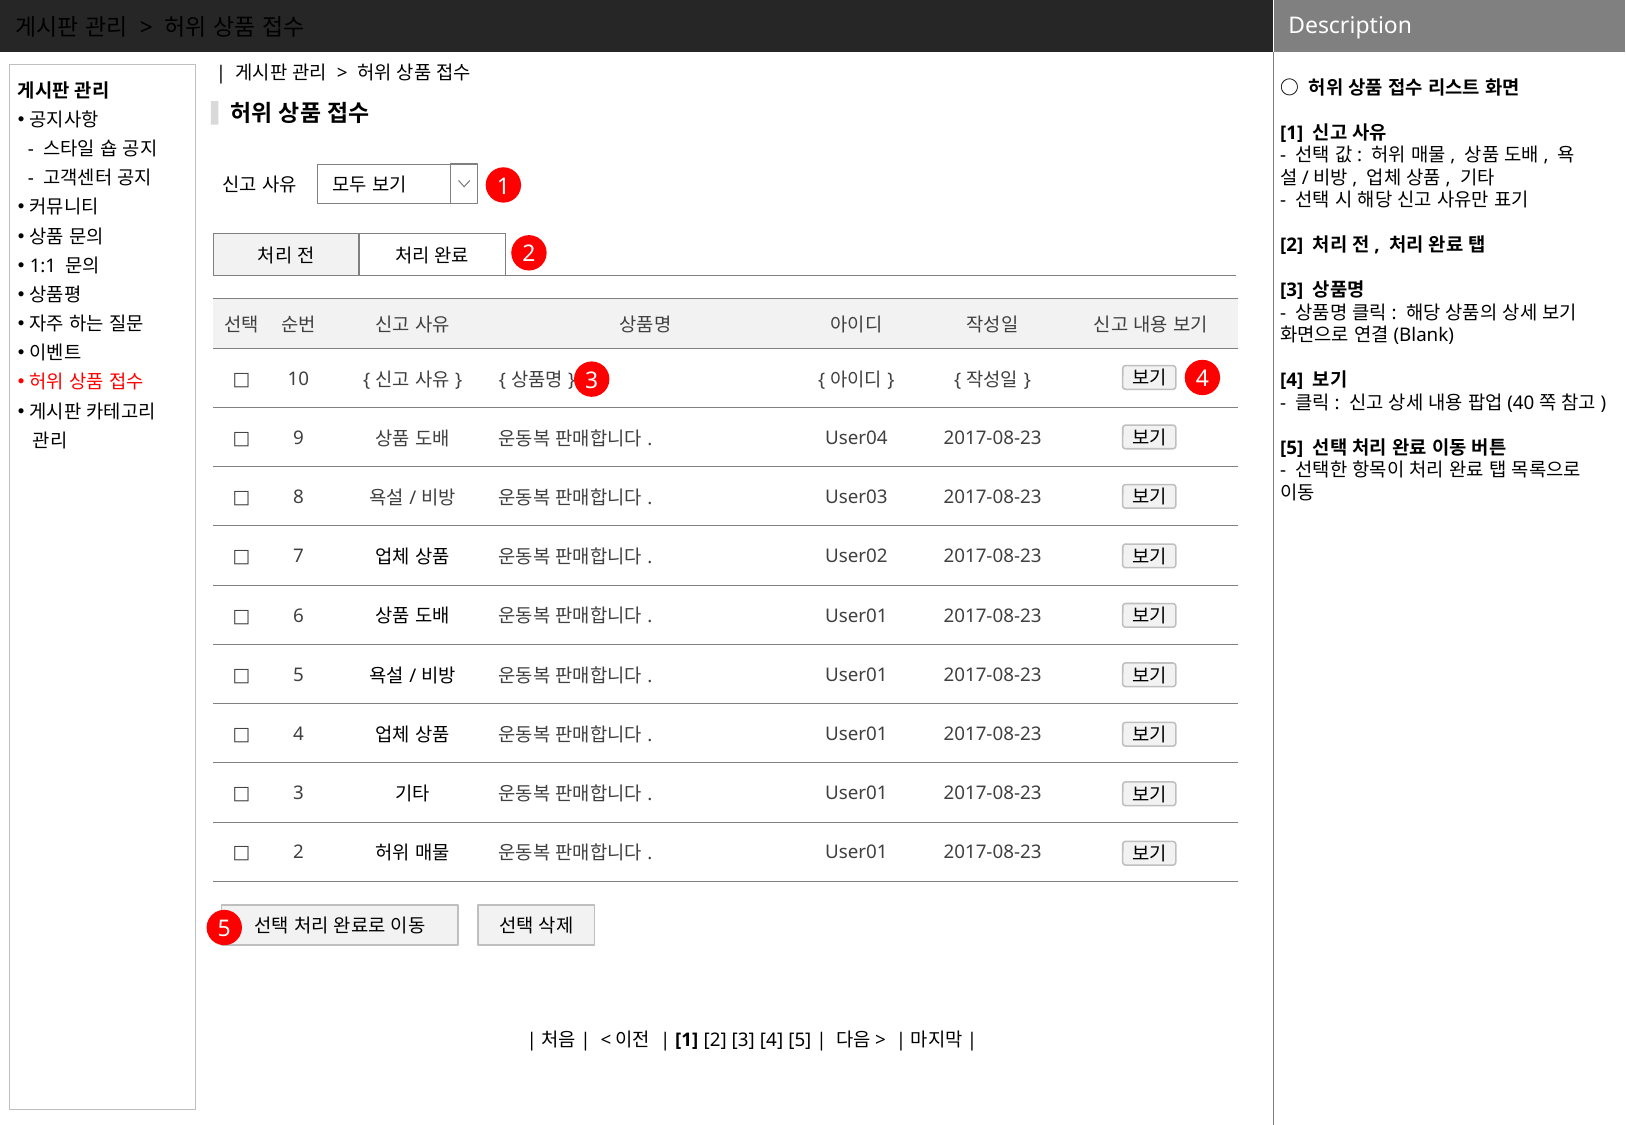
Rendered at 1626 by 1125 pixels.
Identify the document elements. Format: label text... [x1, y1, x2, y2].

text_box 보기 [1122, 365, 1176, 390]
text_box 보기 [1122, 603, 1176, 628]
table_header 작성일 [921, 299, 1064, 348]
table_cell 운동복 판매합니다. [499, 763, 792, 822]
table_cell 상품 도배 [327, 586, 499, 644]
table_cell User01 [792, 645, 921, 703]
table_cell □ [213, 586, 270, 644]
table_cell 운동복 판매합니다. [499, 467, 792, 525]
table_cell 10 [270, 349, 327, 407]
text_box 선택 삭제 [477, 905, 595, 946]
table_header 아이디 [792, 299, 921, 348]
text_box [210, 101, 219, 125]
table_cell 4 [270, 704, 327, 762]
table_cell User01 [792, 823, 921, 881]
table_cell 2017-08-23 [921, 467, 1064, 525]
table_cell 2017-08-23 [921, 408, 1064, 466]
table_cell [1064, 349, 1238, 407]
table_cell 운동복 판매합니다. [499, 704, 792, 762]
table_cell [1064, 763, 1238, 822]
table_cell {신고 사유} [327, 349, 499, 407]
list 게시판 관리 > 허위 상품 접수 [0, 0, 1238, 52]
table_cell 운동복 판매합니다. [499, 586, 792, 644]
table_cell 2017-08-23 [921, 526, 1064, 585]
table_cell {상품명} [499, 349, 792, 407]
table_cell 3 [270, 763, 327, 822]
text_box 3 [571, 359, 612, 399]
table_cell 운동복 판매합니다. [499, 526, 792, 585]
table_cell User03 [792, 467, 921, 525]
table_cell User04 [792, 408, 921, 466]
table_cell 2017-08-23 [921, 586, 1064, 644]
text_box 게시판 관리 공지사항 - 스타일 숍 공지 - 고객센터 공지 커뮤니티 상품 문의 1:1 문의 상품평 자주 하는 질문 이벤트 허위 상품 접수 게시판 카테고리 관리 [9, 64, 196, 1110]
table_header 순번 [270, 299, 327, 348]
table_header 선택 [213, 299, 270, 348]
table_cell 6 [270, 586, 327, 644]
table_cell {아이디} [792, 349, 921, 407]
table_cell 7 [270, 526, 327, 585]
text_box 보기 [1122, 425, 1176, 449]
text_box 보기 [1122, 722, 1176, 747]
text_box 보기 [1122, 662, 1176, 687]
table_cell 2 [270, 823, 327, 881]
text_box 처리 완료 [358, 233, 506, 274]
table_cell 상품 도배 [327, 408, 499, 466]
table_cell 2017-08-23 [921, 704, 1064, 762]
table_cell 욕설/비방 [327, 467, 499, 525]
text_box 선택 처리 완료로 이동 [221, 905, 458, 946]
table_cell User01 [792, 704, 921, 762]
table_cell 운동복 판매합니다. [499, 823, 792, 881]
table_cell 허위 매물 [327, 823, 499, 881]
table_cell 2017-08-23 [921, 763, 1064, 822]
table_cell 운동복 판매합니다. [499, 645, 792, 703]
text_box 보기 [1122, 484, 1176, 509]
table_cell 기타 [327, 763, 499, 822]
text_box 보기 [1122, 841, 1176, 866]
table_cell 2017-08-23 [921, 823, 1064, 881]
text_box 4 [1182, 357, 1223, 398]
table_cell [1064, 704, 1238, 762]
text_box ○ 허위 상품 접수 리스트 화면 [1] 신고 사유 - 선택 값: 허위 매물, 상품 도배, 욕설/비방, 업체 상품, 기타 - 선택 시 해당 신고 사유만 표기 [2] 처리 전, 처리 완료 탭 [3] 상품명 - 상품명 클릭: 해당 상품의 상세 보기 화면으로 연결(Blank) [4] 보기 - 클릭: 신고 상세 내용 팝업(40쪽 참고) [5] 선택 처리 완료 이동 버튼 - 선택한 항목이 처리 완료 탭 목록으로 이동 [1272, 51, 1625, 1125]
table_cell 업체 상품 [327, 704, 499, 762]
table_cell □ [213, 526, 270, 585]
table_cell User02 [792, 526, 921, 585]
table_cell □ [213, 763, 270, 822]
text_box | 게시판 관리 > 허위 상품 접수 [201, 53, 487, 91]
table_cell □ [213, 408, 270, 466]
table_cell 욕설/비방 [327, 645, 499, 703]
text_box 1 [483, 165, 524, 205]
table_cell 운동복 판매합니다. [499, 408, 792, 466]
table_cell □ [213, 645, 270, 703]
table_cell [1064, 586, 1238, 644]
table_cell 2017-08-23 [921, 645, 1064, 703]
text_box 보기 [1122, 781, 1176, 806]
table_cell [1064, 467, 1238, 525]
table_cell 8 [270, 467, 327, 525]
text_box 2 [509, 233, 549, 273]
table_cell 5 [270, 645, 327, 703]
table_cell 9 [270, 408, 327, 466]
table_header 신고 내용 보기 [1064, 299, 1238, 348]
table_header 신고 사유 [327, 299, 499, 348]
table_cell □ [213, 823, 270, 881]
table_cell [1064, 823, 1238, 881]
table_cell User01 [792, 763, 921, 822]
text_box 5 [204, 907, 245, 948]
table_cell □ [213, 704, 270, 762]
table_header 상품명 [499, 299, 792, 348]
table_cell □ [213, 467, 270, 525]
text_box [317, 163, 479, 204]
table_cell [1064, 408, 1238, 466]
text_box 처리 전 [213, 233, 358, 274]
text_box 보기 [1122, 544, 1176, 568]
table_cell [1064, 526, 1238, 585]
table_cell [1064, 645, 1238, 703]
text_box 신고 사유 [207, 165, 312, 203]
text_box 허위 상품 접수 [229, 98, 371, 127]
text_box |처음| <이전 | [1] [2] [3] [4] [5] | 다음> |마지막| [511, 1020, 992, 1058]
table_cell {작성일} [921, 349, 1064, 407]
table_cell □ [213, 349, 270, 407]
table_cell User01 [792, 586, 921, 644]
table_cell 업체 상품 [327, 526, 499, 585]
